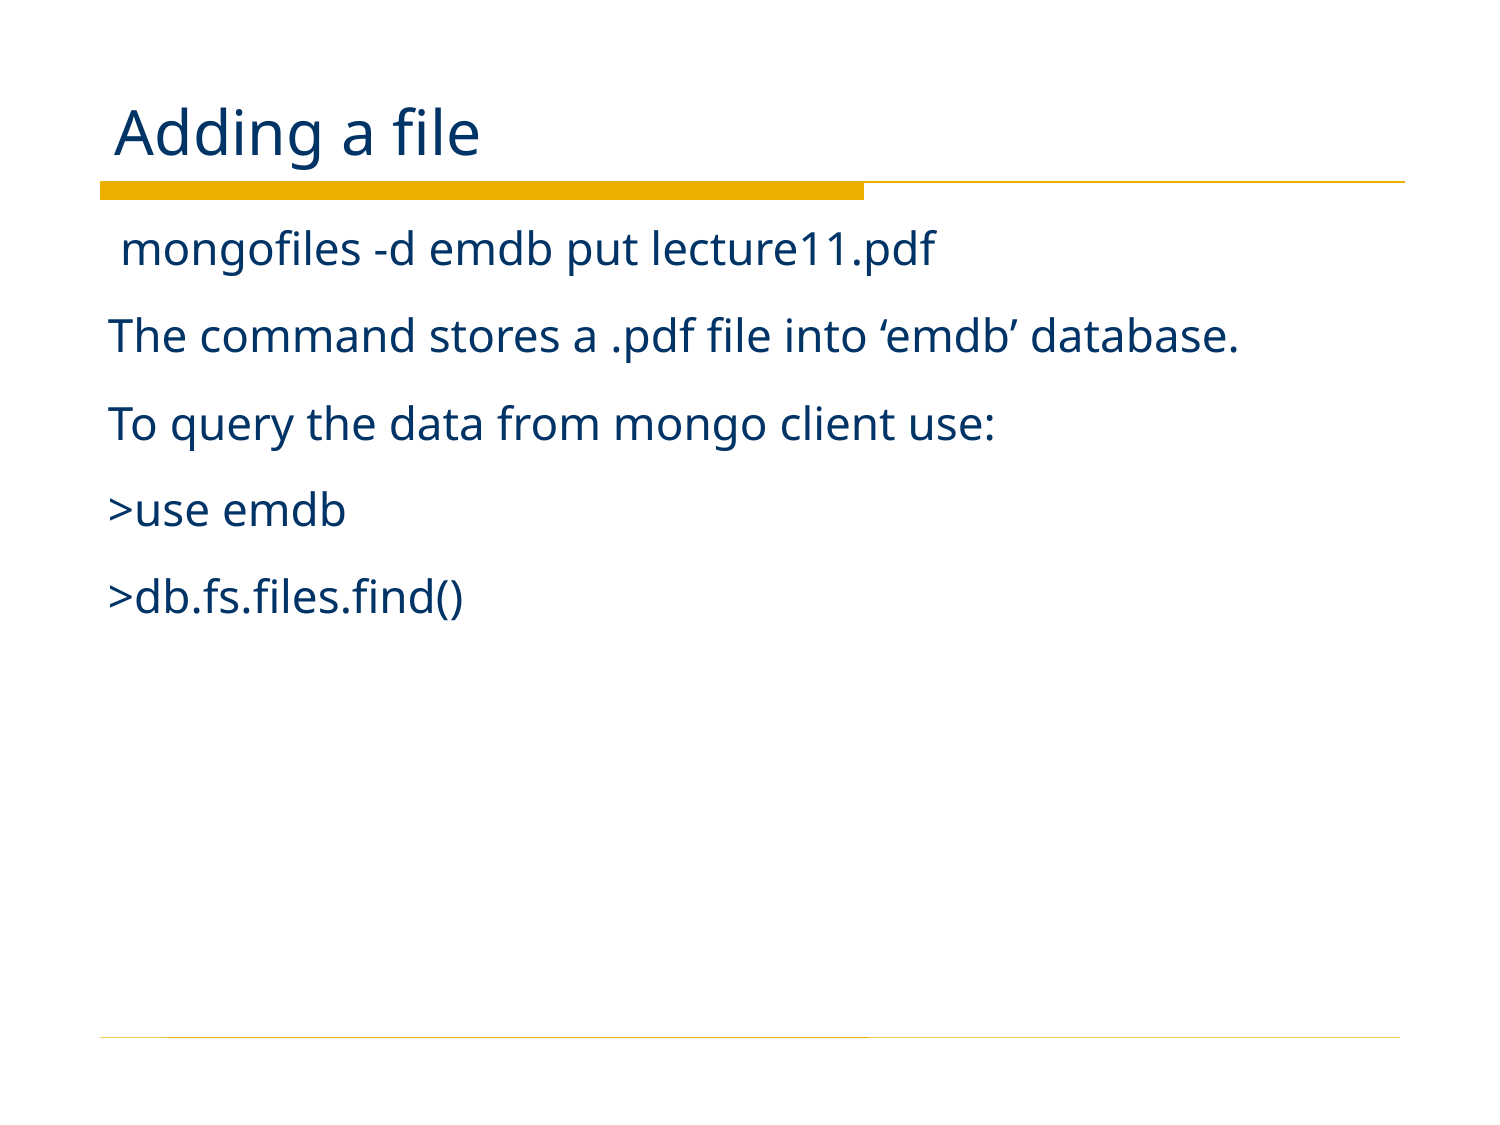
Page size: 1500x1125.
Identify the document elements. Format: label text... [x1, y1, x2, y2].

list mongofiles -d emdb put lecture11.pdf The command stores a .pdf file into ‘emdb’ database. To query the data from mongo client use: >use emdb >db.fs.files.find() [92, 212, 1406, 1013]
title Adding a file [99, 24, 1413, 175]
